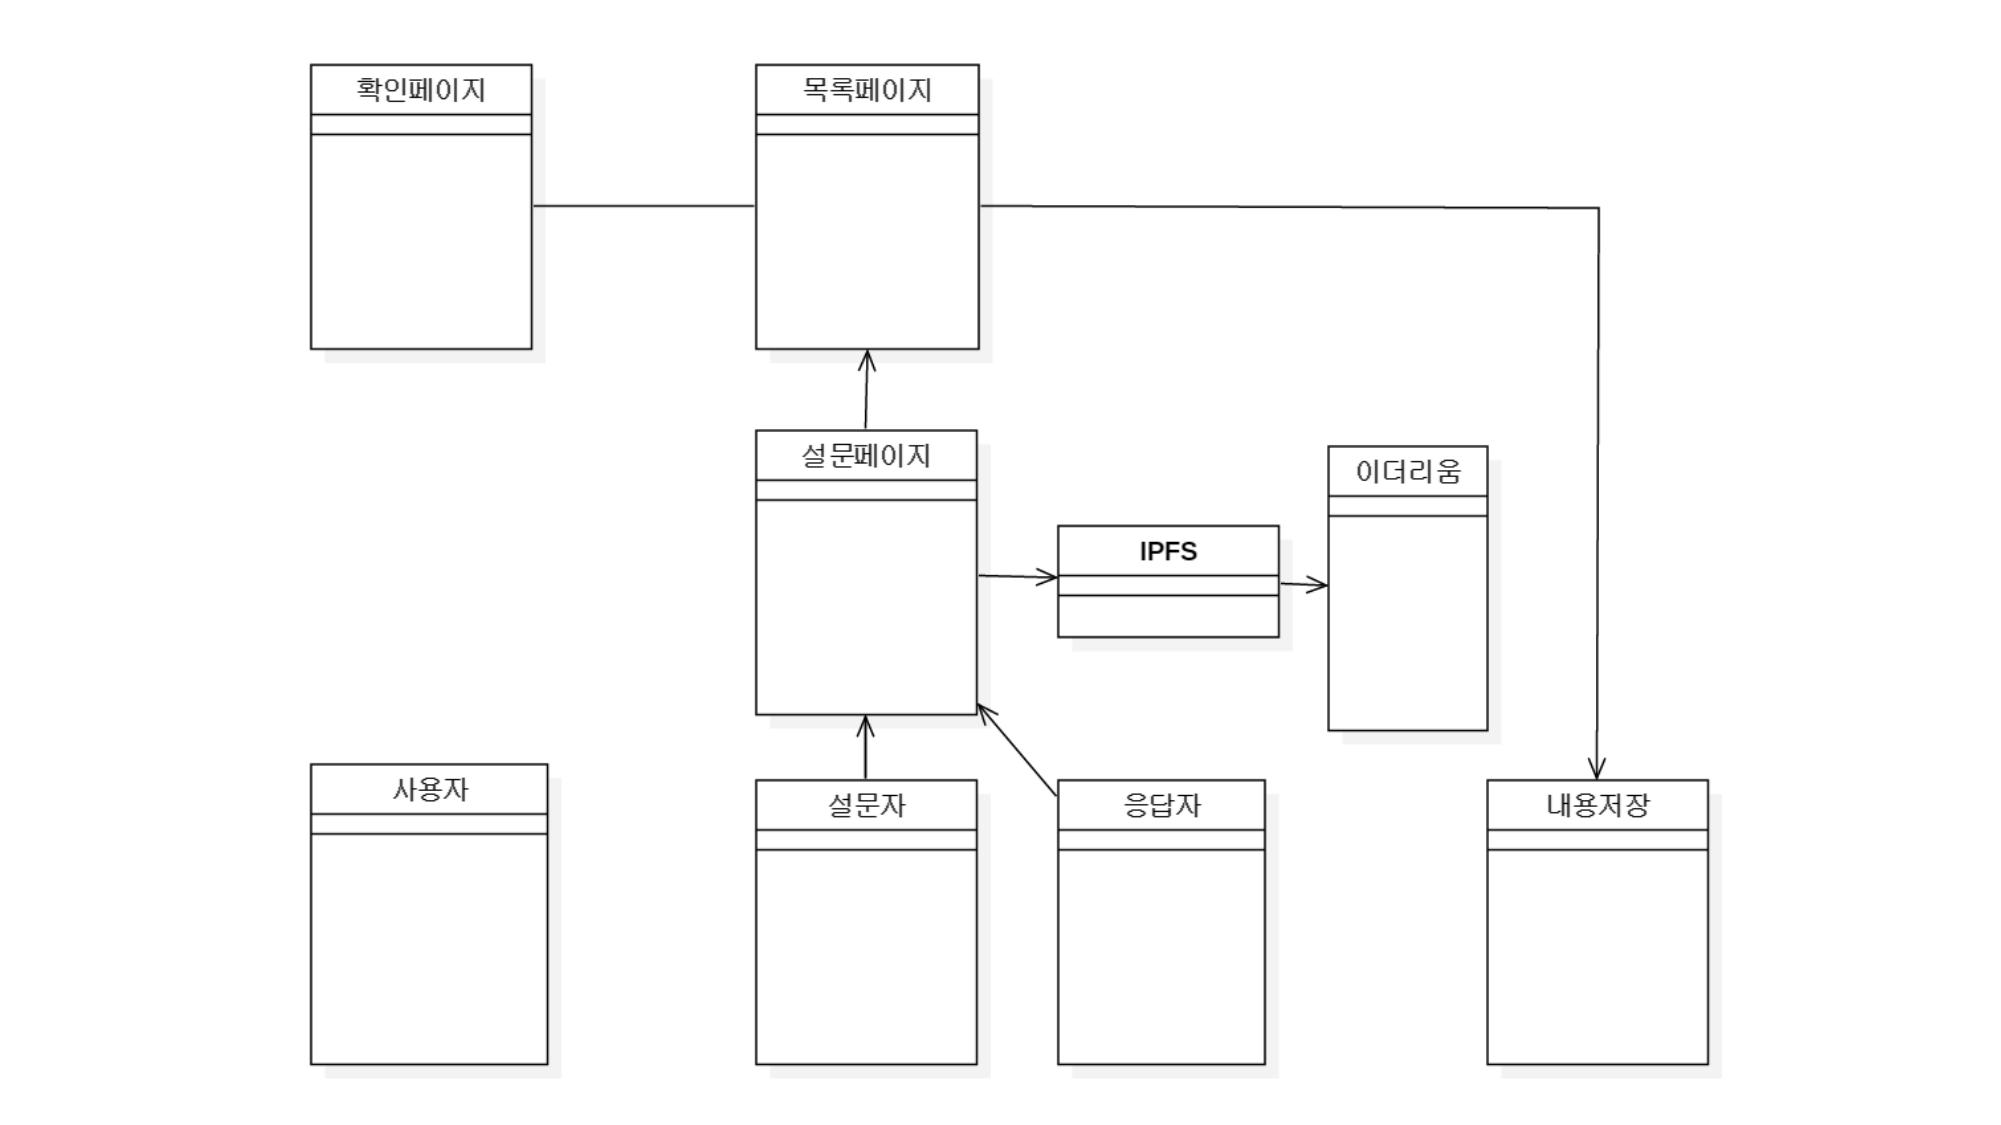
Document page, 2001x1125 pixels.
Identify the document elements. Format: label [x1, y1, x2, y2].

picture [249, 20, 1750, 1105]
